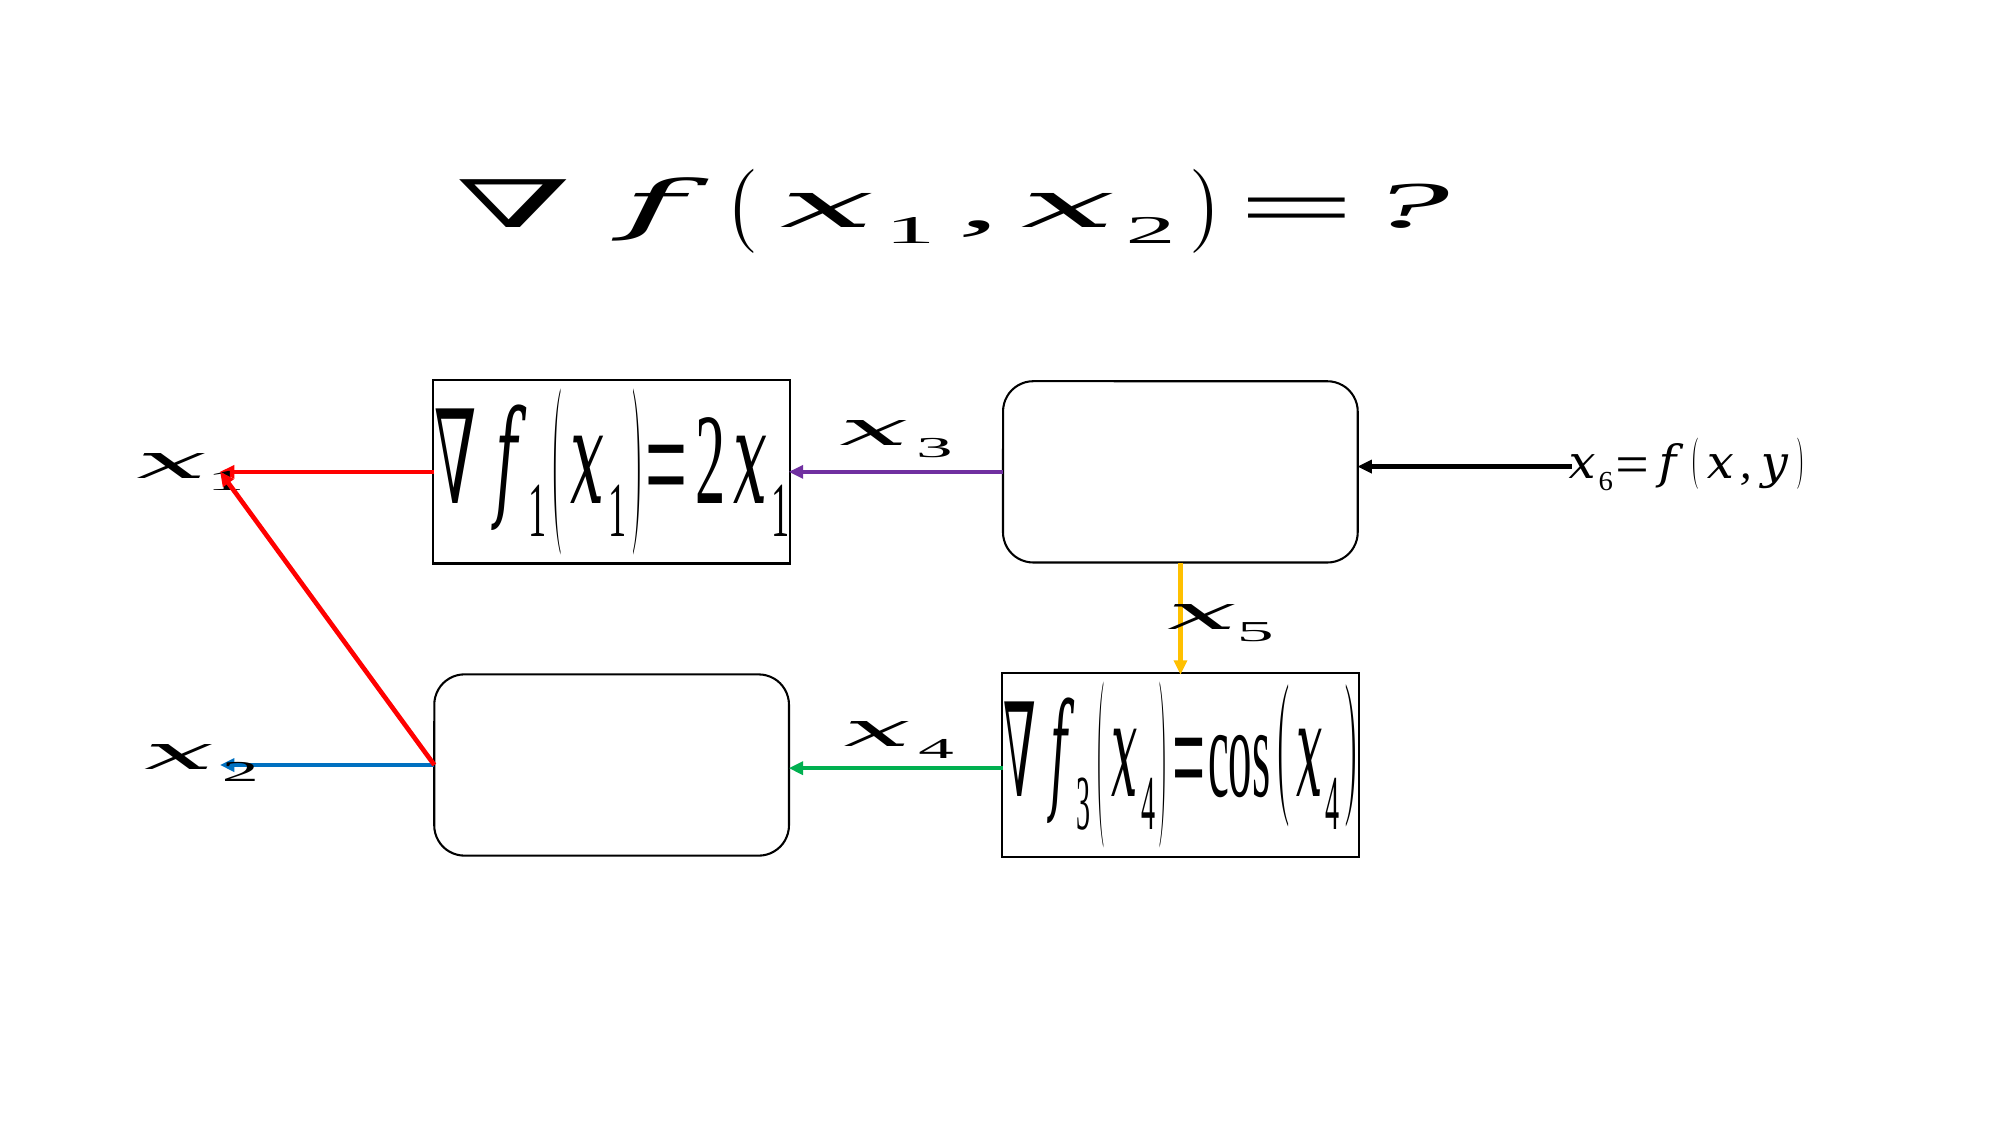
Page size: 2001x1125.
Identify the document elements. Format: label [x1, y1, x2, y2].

text_box [433, 673, 791, 857]
text_box [220, 471, 435, 765]
text_box [1001, 380, 1359, 564]
